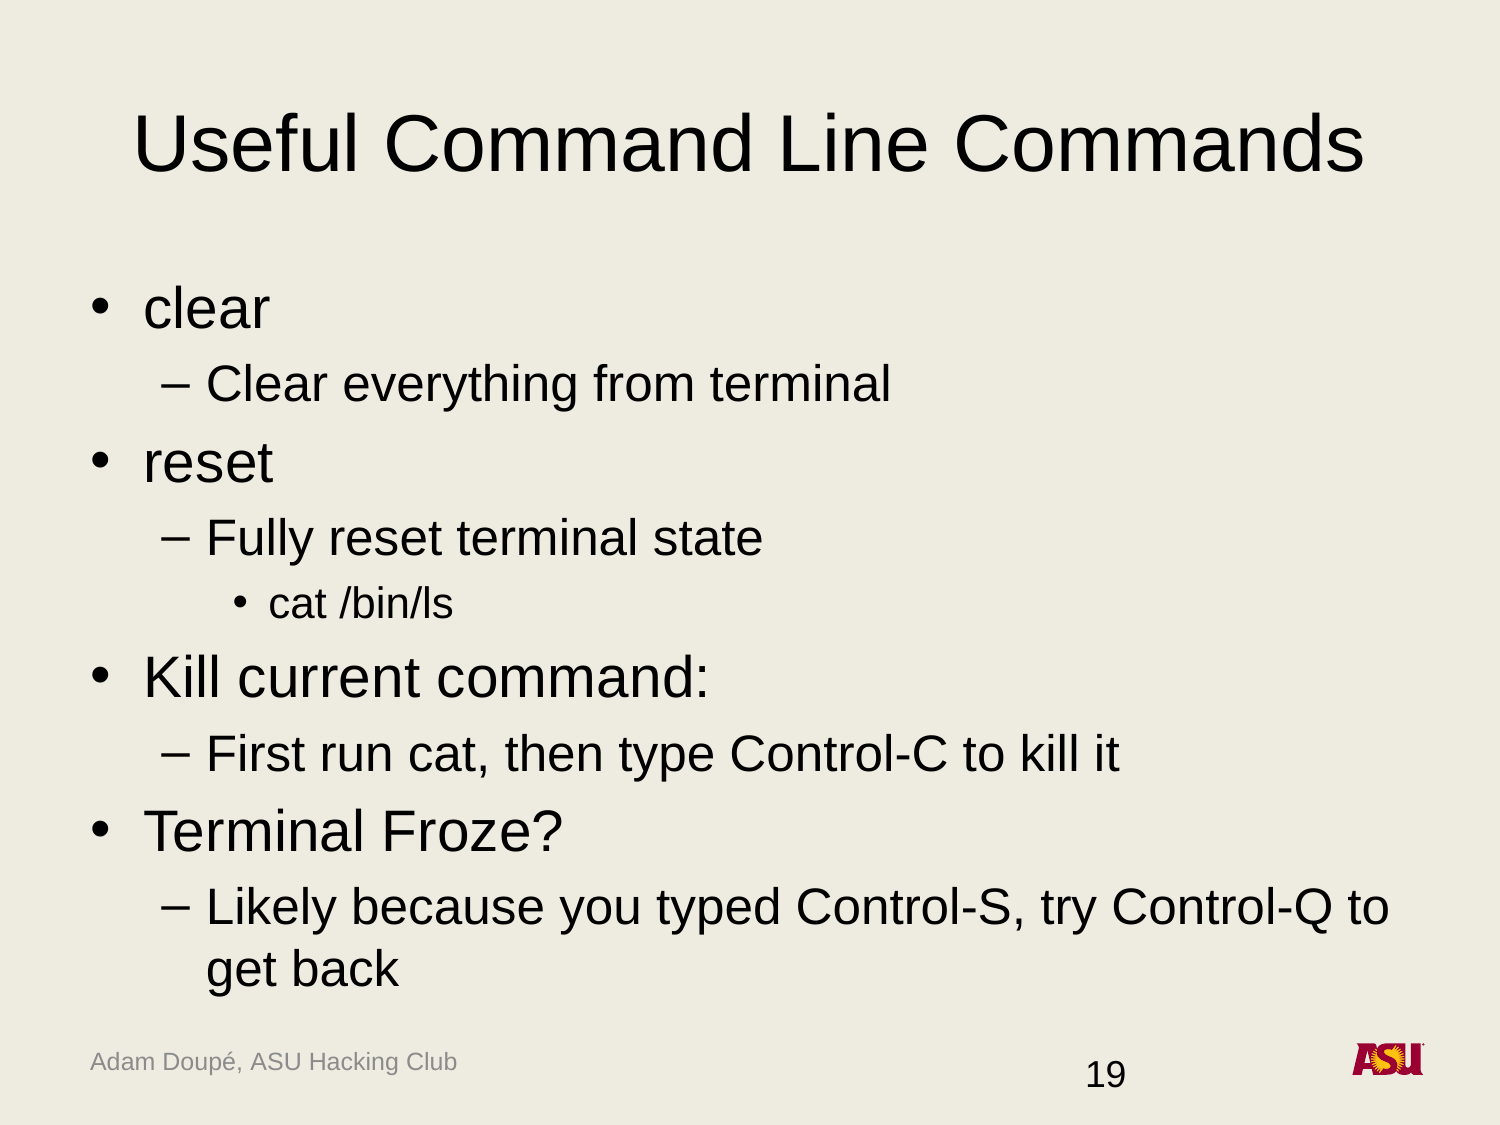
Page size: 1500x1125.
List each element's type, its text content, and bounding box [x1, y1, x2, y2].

slide_number 19 [1070, 1042, 1421, 1103]
title Useful Command Line Commands [75, 45, 1425, 233]
list clear Clear everything from terminal reset Fully reset terminal state cat /bin/ls Kill current command: First run cat, then type Control-C to kill it Terminal Froze? Likely because you typed Control-S, try Control-Q to get back [75, 262, 1425, 1005]
